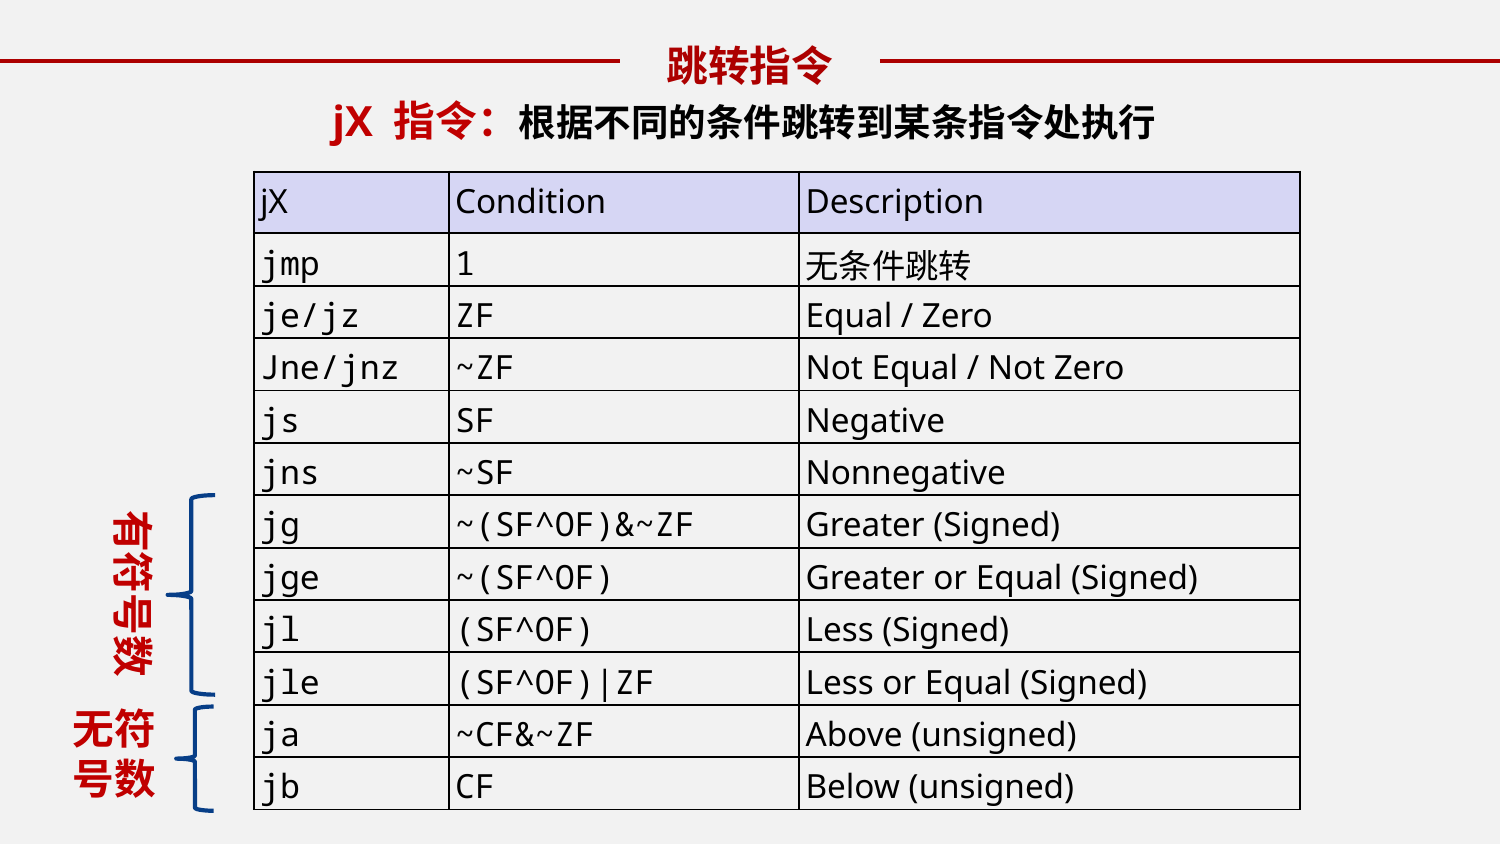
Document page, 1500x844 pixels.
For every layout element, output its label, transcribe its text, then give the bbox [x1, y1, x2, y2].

table_cell Negative [800, 391, 1299, 442]
table_cell Above (unsigned) [800, 706, 1299, 756]
table_cell ~(SF^OF)&~ZF [450, 496, 798, 547]
table_header jX [255, 173, 448, 232]
table_cell 无条件跳转 [800, 234, 1299, 285]
table_cell (SF^OF) [450, 601, 798, 651]
table_cell ~ZF [450, 339, 798, 390]
table_header Description [800, 173, 1299, 232]
table_cell CF [450, 758, 798, 809]
table_cell ~CF&~ZF [450, 706, 798, 756]
table_cell jl [255, 601, 448, 651]
text_box [167, 495, 216, 695]
table_cell jle [255, 653, 448, 704]
table_cell jmp [255, 234, 448, 285]
table_cell Greater or Equal (Signed) [800, 549, 1299, 599]
table_cell ja [255, 706, 448, 756]
table_cell jge [255, 549, 448, 599]
table_cell Nonnegative [800, 444, 1299, 494]
table_cell Equal / Zero [800, 287, 1299, 337]
table_cell jns [255, 444, 448, 494]
table_cell ~SF [450, 444, 798, 494]
table_cell Less (Signed) [800, 601, 1299, 651]
table_cell Below (unsigned) [800, 758, 1299, 809]
table_cell js [255, 391, 448, 442]
table_cell ZF [450, 287, 798, 337]
table_cell jb [255, 758, 448, 809]
table_cell SF [450, 391, 798, 442]
text_box jX 指令：根据不同的条件跳转到某条指令处执行 [317, 87, 1183, 153]
text_box 跳转指令 [620, 32, 880, 87]
table_cell Not Equal / Not Zero [800, 339, 1299, 390]
table_cell 1 [450, 234, 798, 285]
table_cell ~(SF^OF) [450, 549, 798, 599]
text_box 有符号数 [85, 495, 167, 695]
table_cell je/jz [255, 287, 448, 337]
table_cell (SF^OF)|ZF [450, 653, 798, 704]
table_cell jg [255, 496, 448, 547]
table_cell Less or Equal (Signed) [800, 653, 1299, 704]
table_header Condition [450, 173, 798, 232]
text_box [177, 706, 214, 811]
text_box 无符号数 [58, 695, 177, 811]
table_cell Jne/jnz [255, 339, 448, 390]
table_cell Greater (Signed) [800, 496, 1299, 547]
